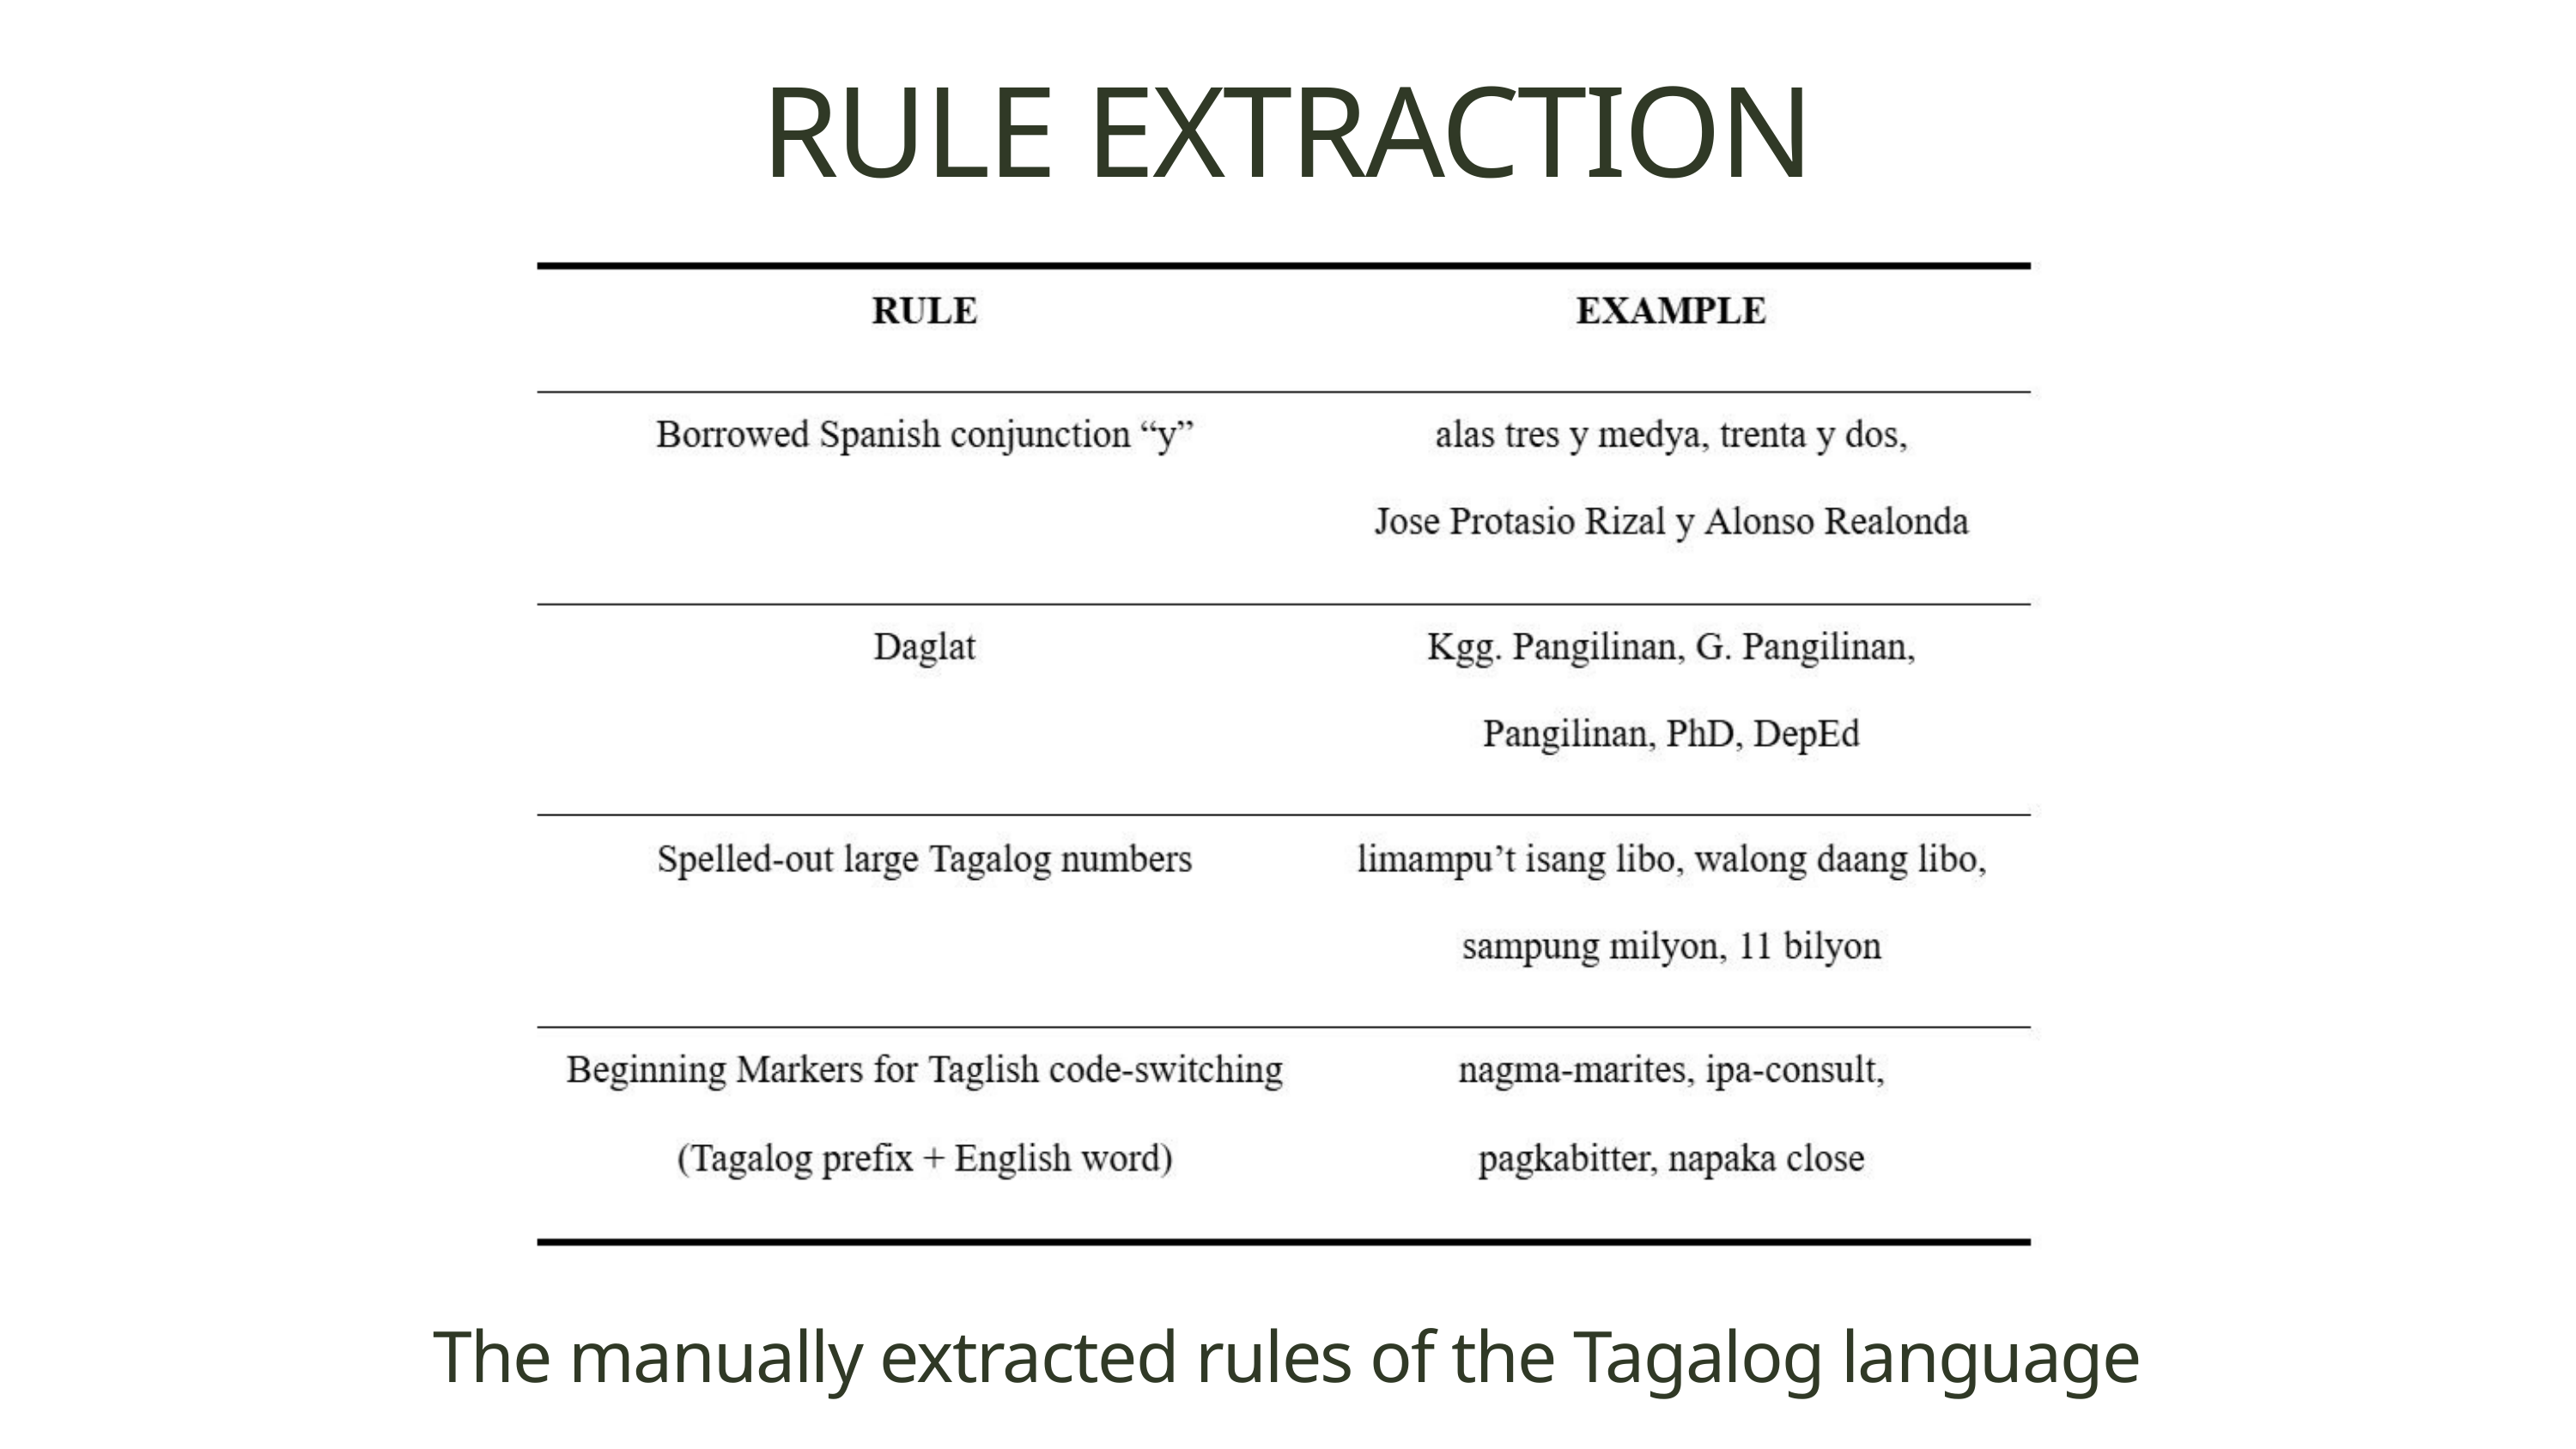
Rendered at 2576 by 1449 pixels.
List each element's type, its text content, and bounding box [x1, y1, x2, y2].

text_box RULE EXTRACTION [0, 52, 2576, 203]
text_box [524, 247, 2052, 1267]
text_box The manually extracted rules of the Tagalog language [342, 1311, 2234, 1397]
